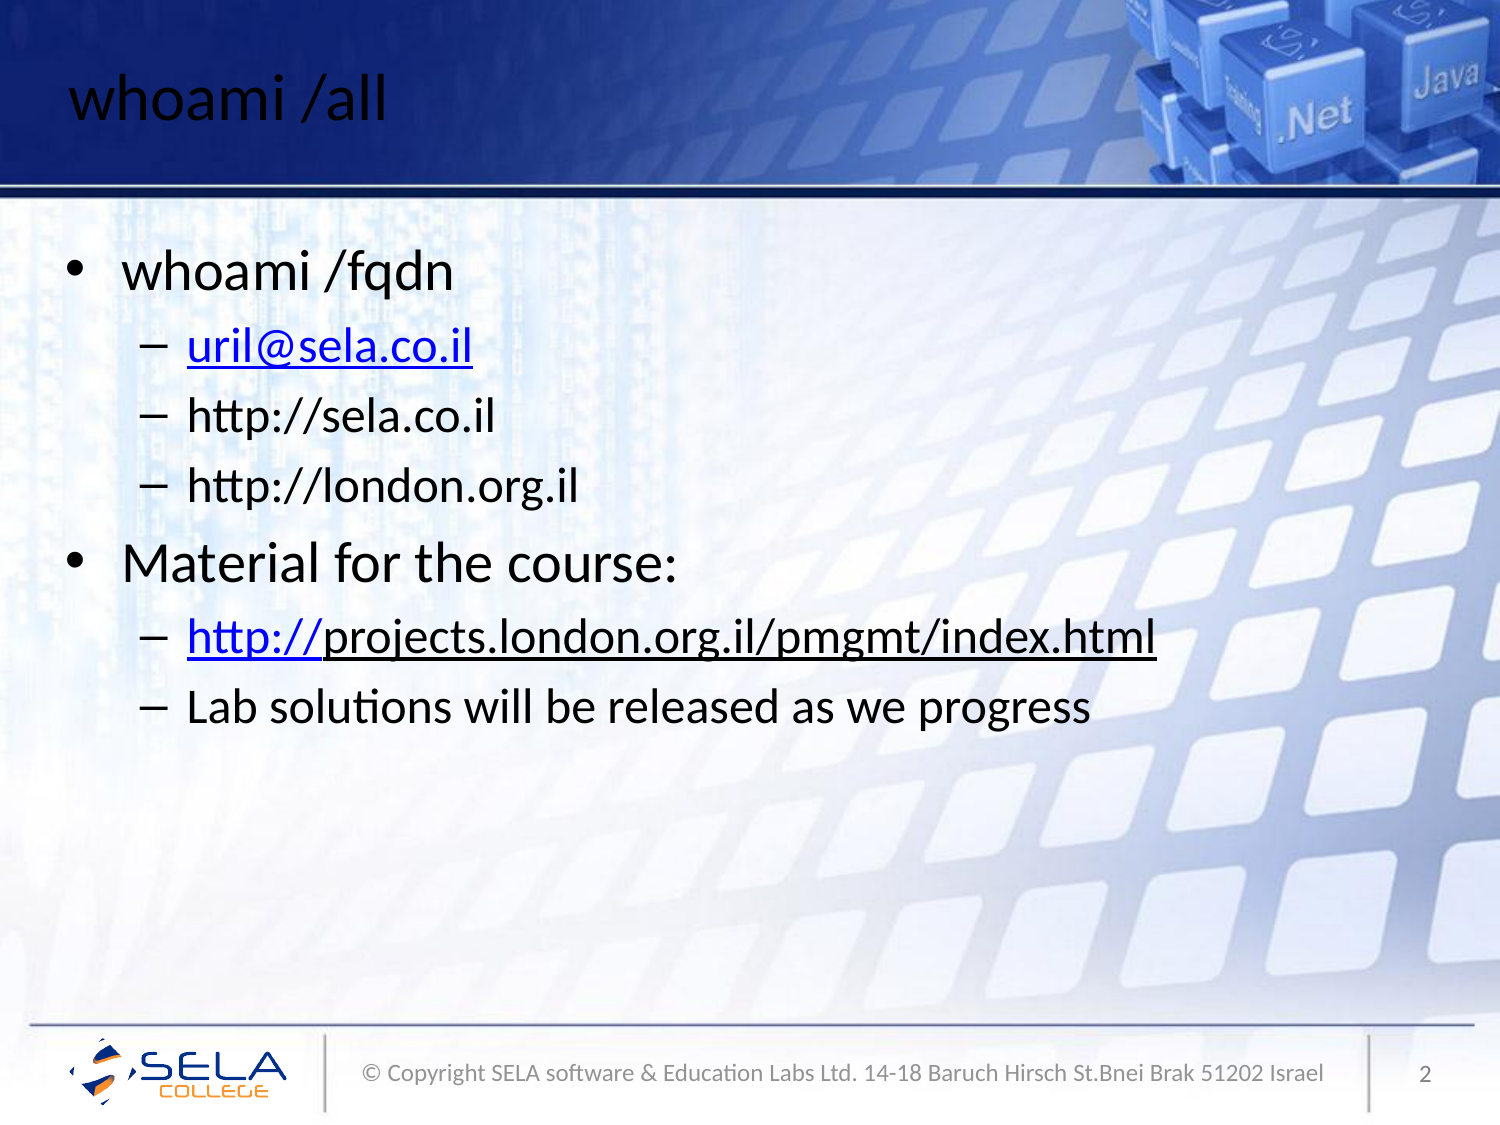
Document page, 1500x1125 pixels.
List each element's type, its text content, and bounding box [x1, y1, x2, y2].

title whoami /all [53, 0, 1138, 188]
footer © Copyright SELA software & Education Labs Ltd. 14-18 Baruch Hirsch St.Bnei Brak 51202 Israel [337, 1048, 1350, 1103]
picture [0, 0, 1500, 1125]
slide_number 2 [1386, 1042, 1465, 1103]
list whoami /fqdn uril@sela.co.il http://sela.co.il http://london.org.il Material for the course: http://projects.london.org.il/pmgmt/index.html Lab solutions will be released as we progress [50, 224, 1450, 988]
